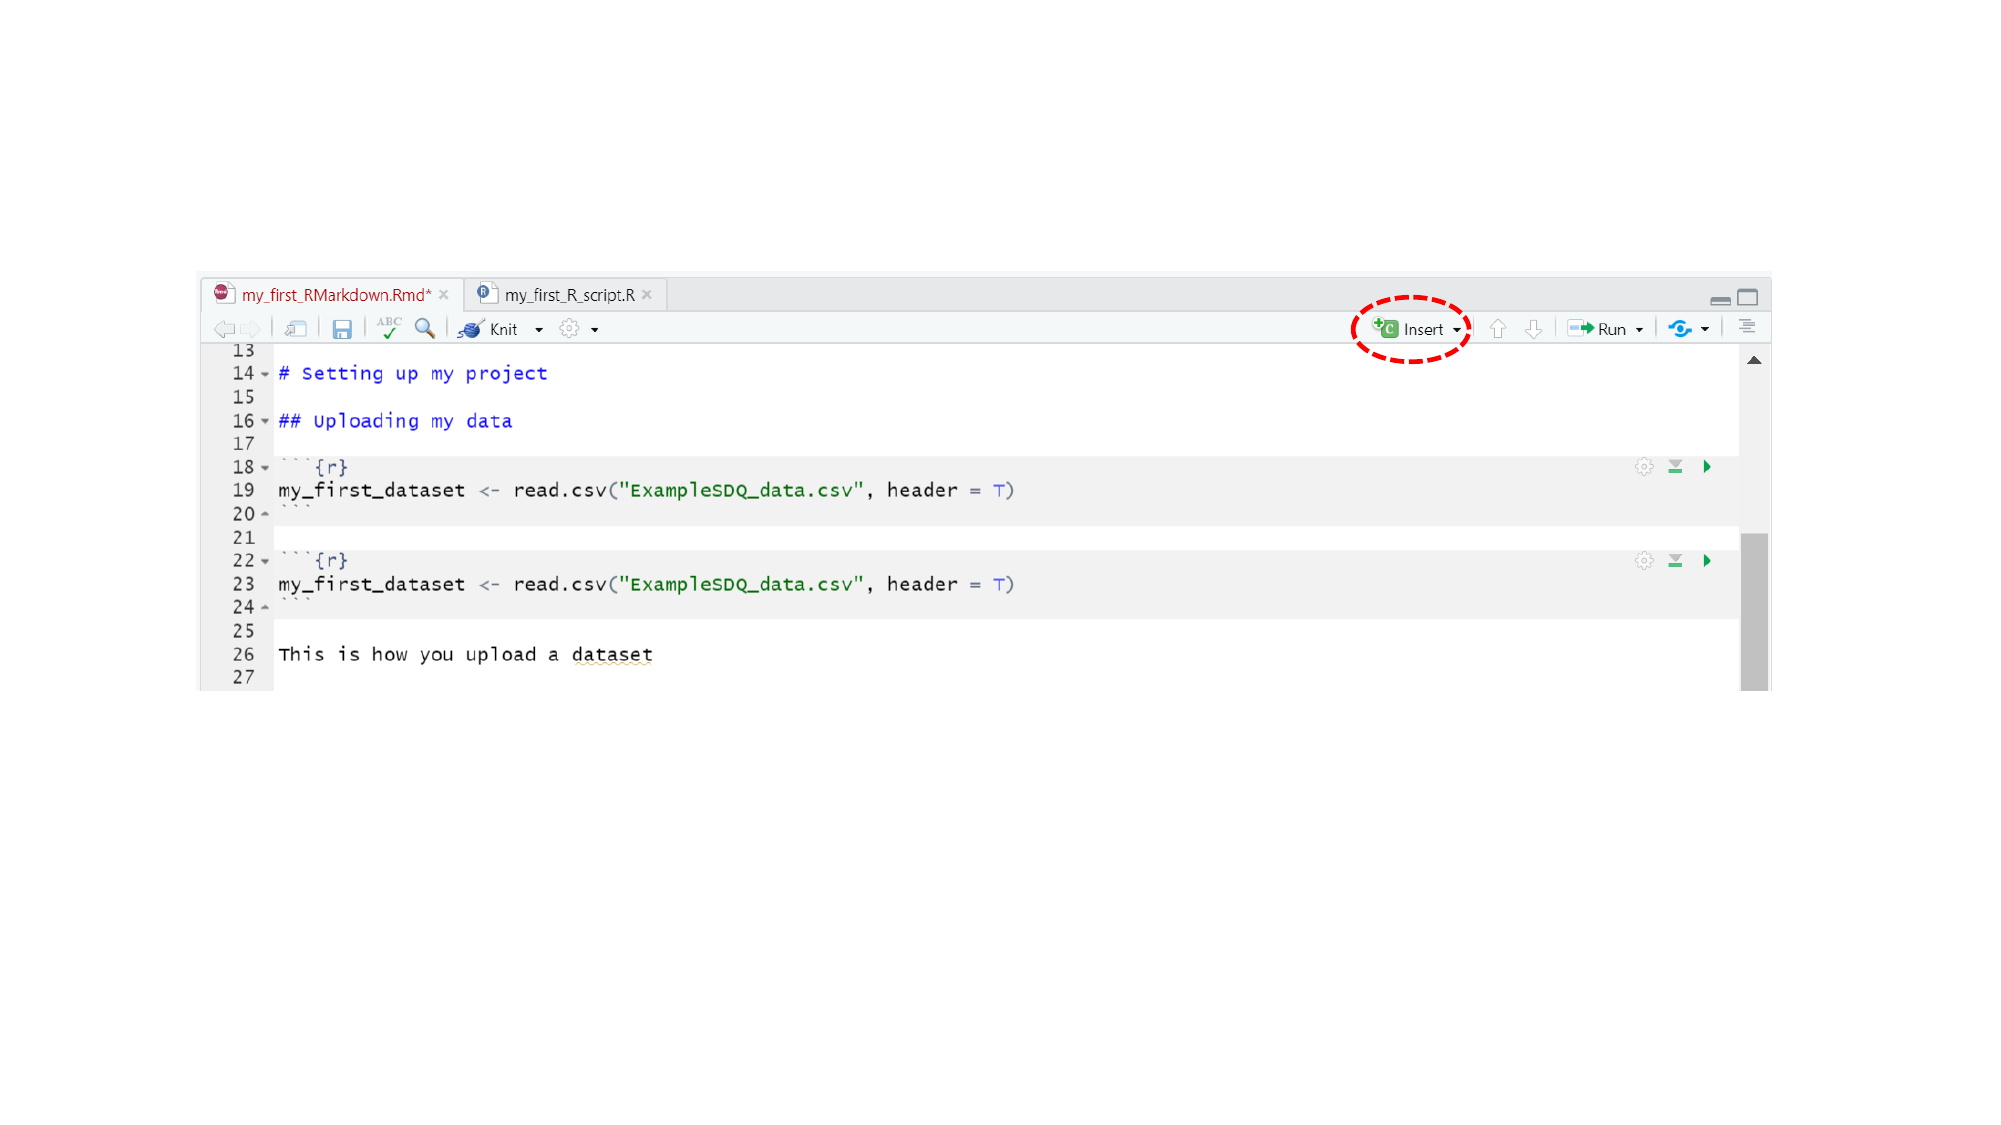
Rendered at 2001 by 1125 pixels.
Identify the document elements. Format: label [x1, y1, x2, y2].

picture [196, 271, 1772, 691]
